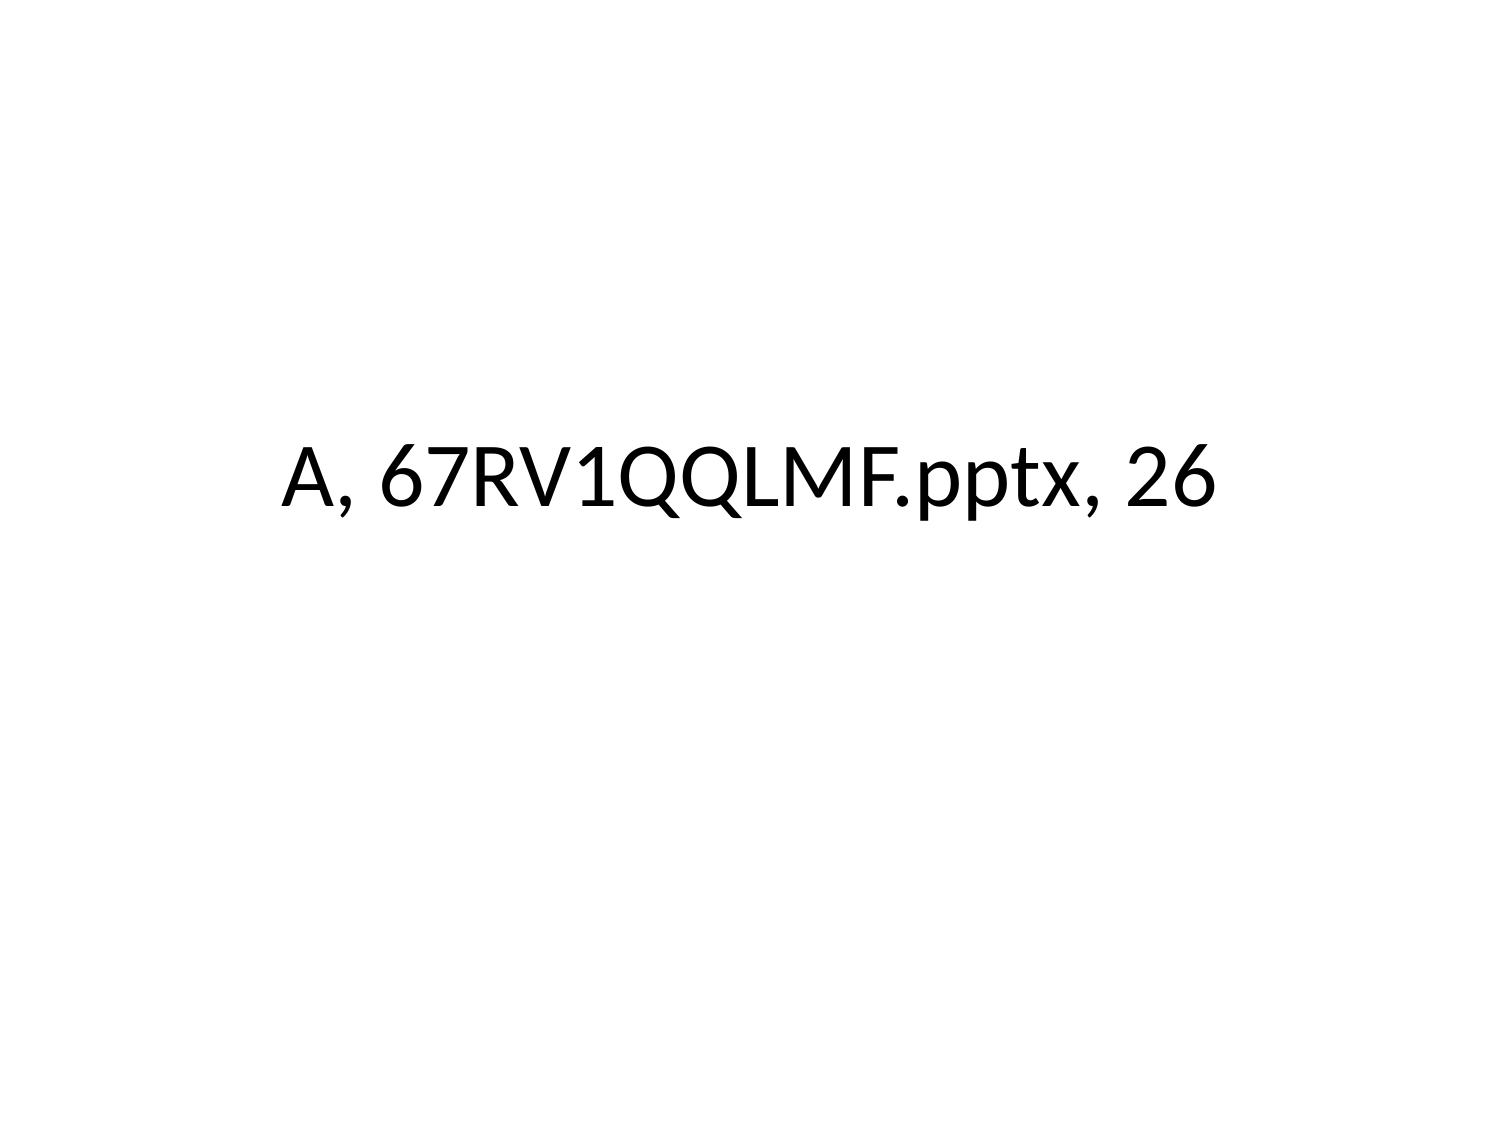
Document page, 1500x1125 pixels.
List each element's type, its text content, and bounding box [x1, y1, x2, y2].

title A, 67RV1QQLMF.pptx, 26 [112, 349, 1388, 591]
